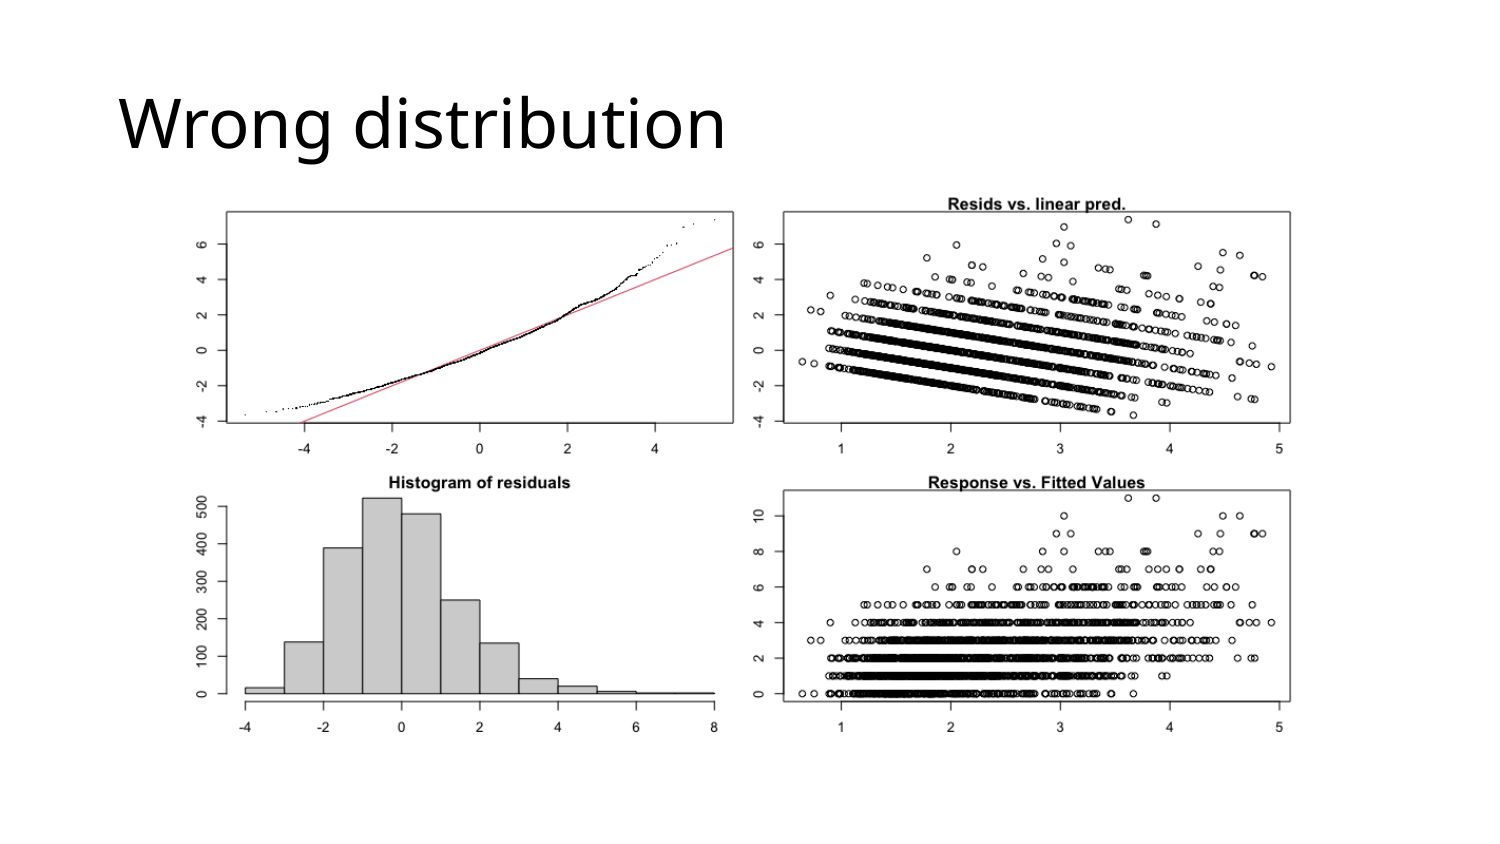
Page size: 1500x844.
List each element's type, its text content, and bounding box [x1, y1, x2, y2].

picture [193, 195, 1307, 753]
title Wrong distribution [103, 44, 1397, 208]
